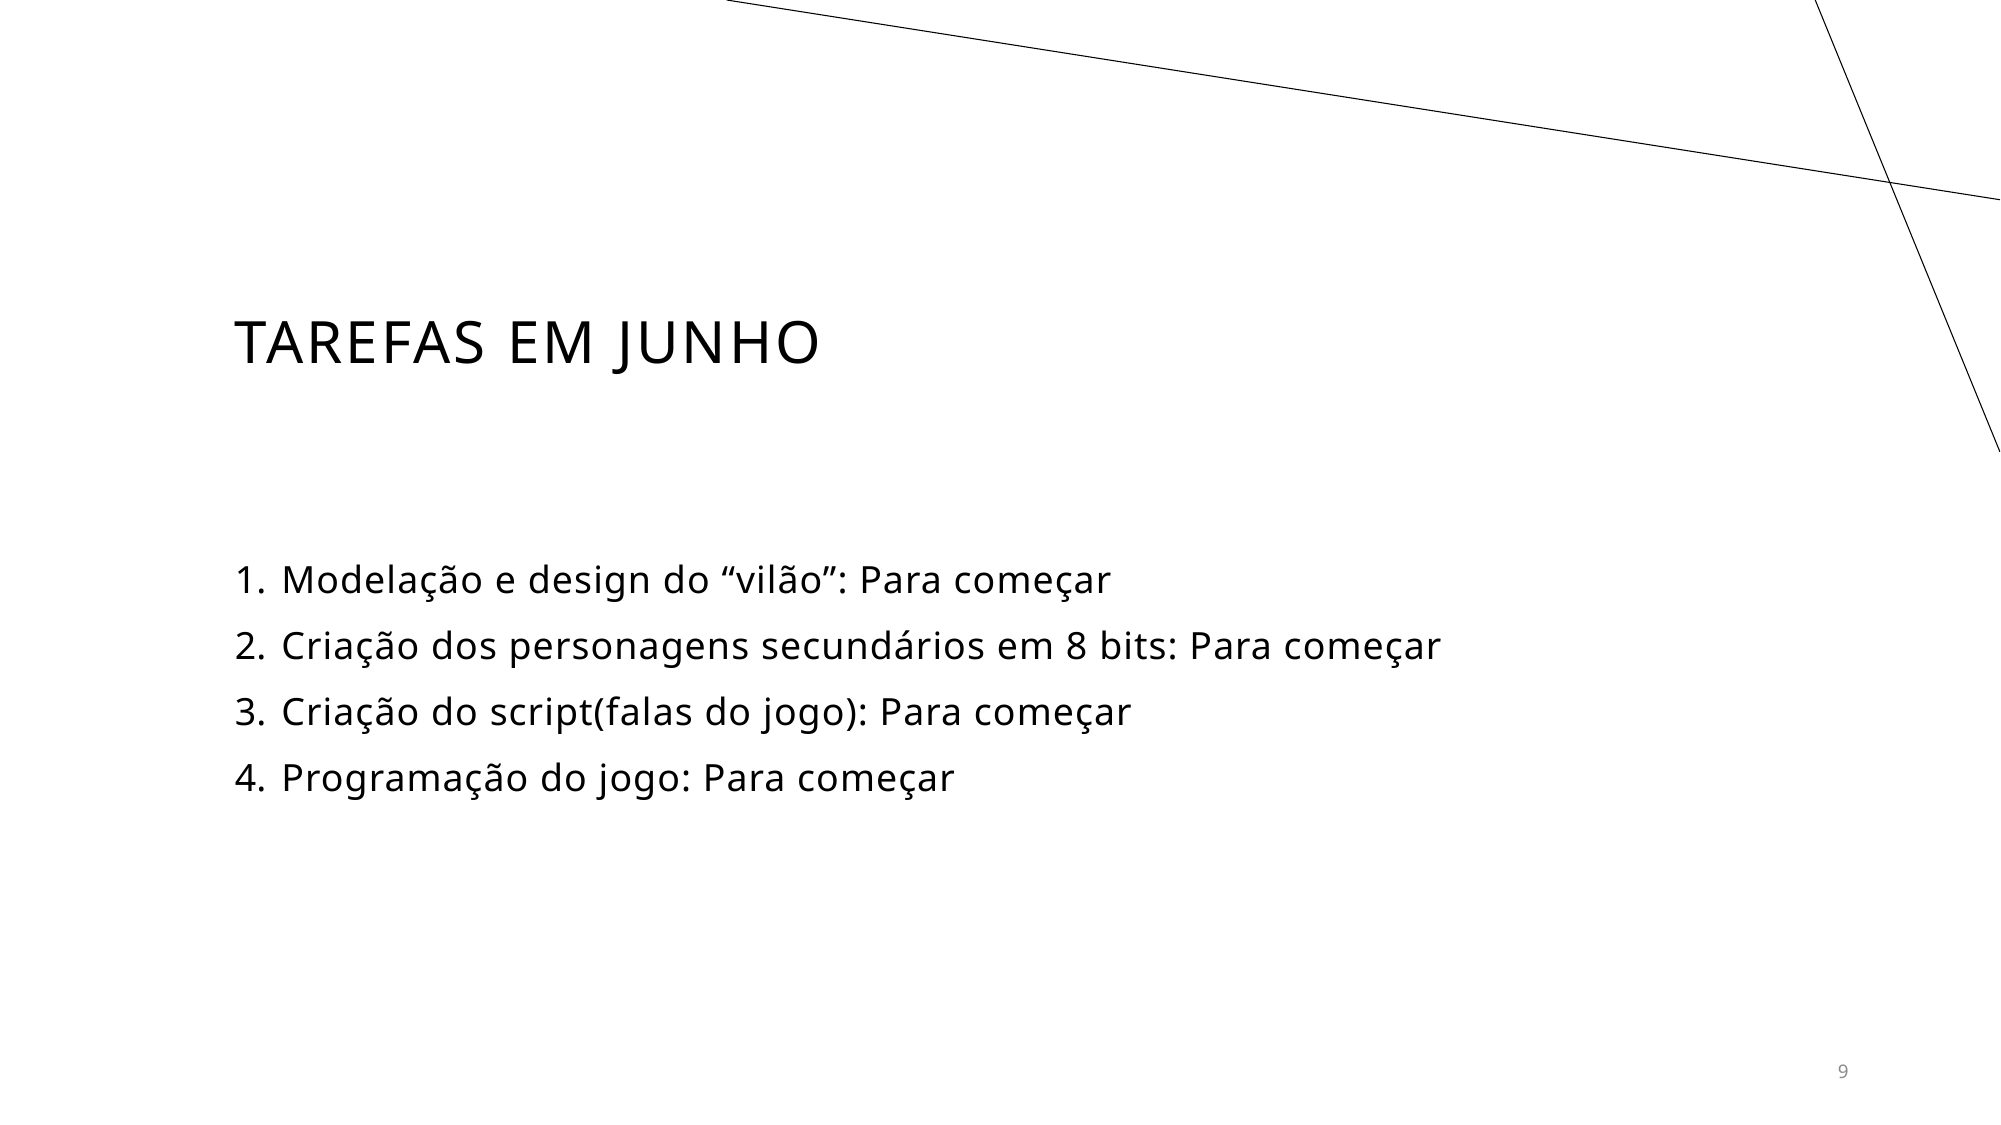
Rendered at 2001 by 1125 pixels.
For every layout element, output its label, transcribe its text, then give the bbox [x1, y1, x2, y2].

slide_number 9 [1701, 1042, 1864, 1103]
list Modelação e design do “vilão”: Para começar Criação dos personagens secundários em 8 bits: Para começar Criação do script(falas do jogo): Para começar Programação do jogo: Para começar [219, 556, 1702, 1034]
title Tarefas em junho [219, 91, 1853, 384]
